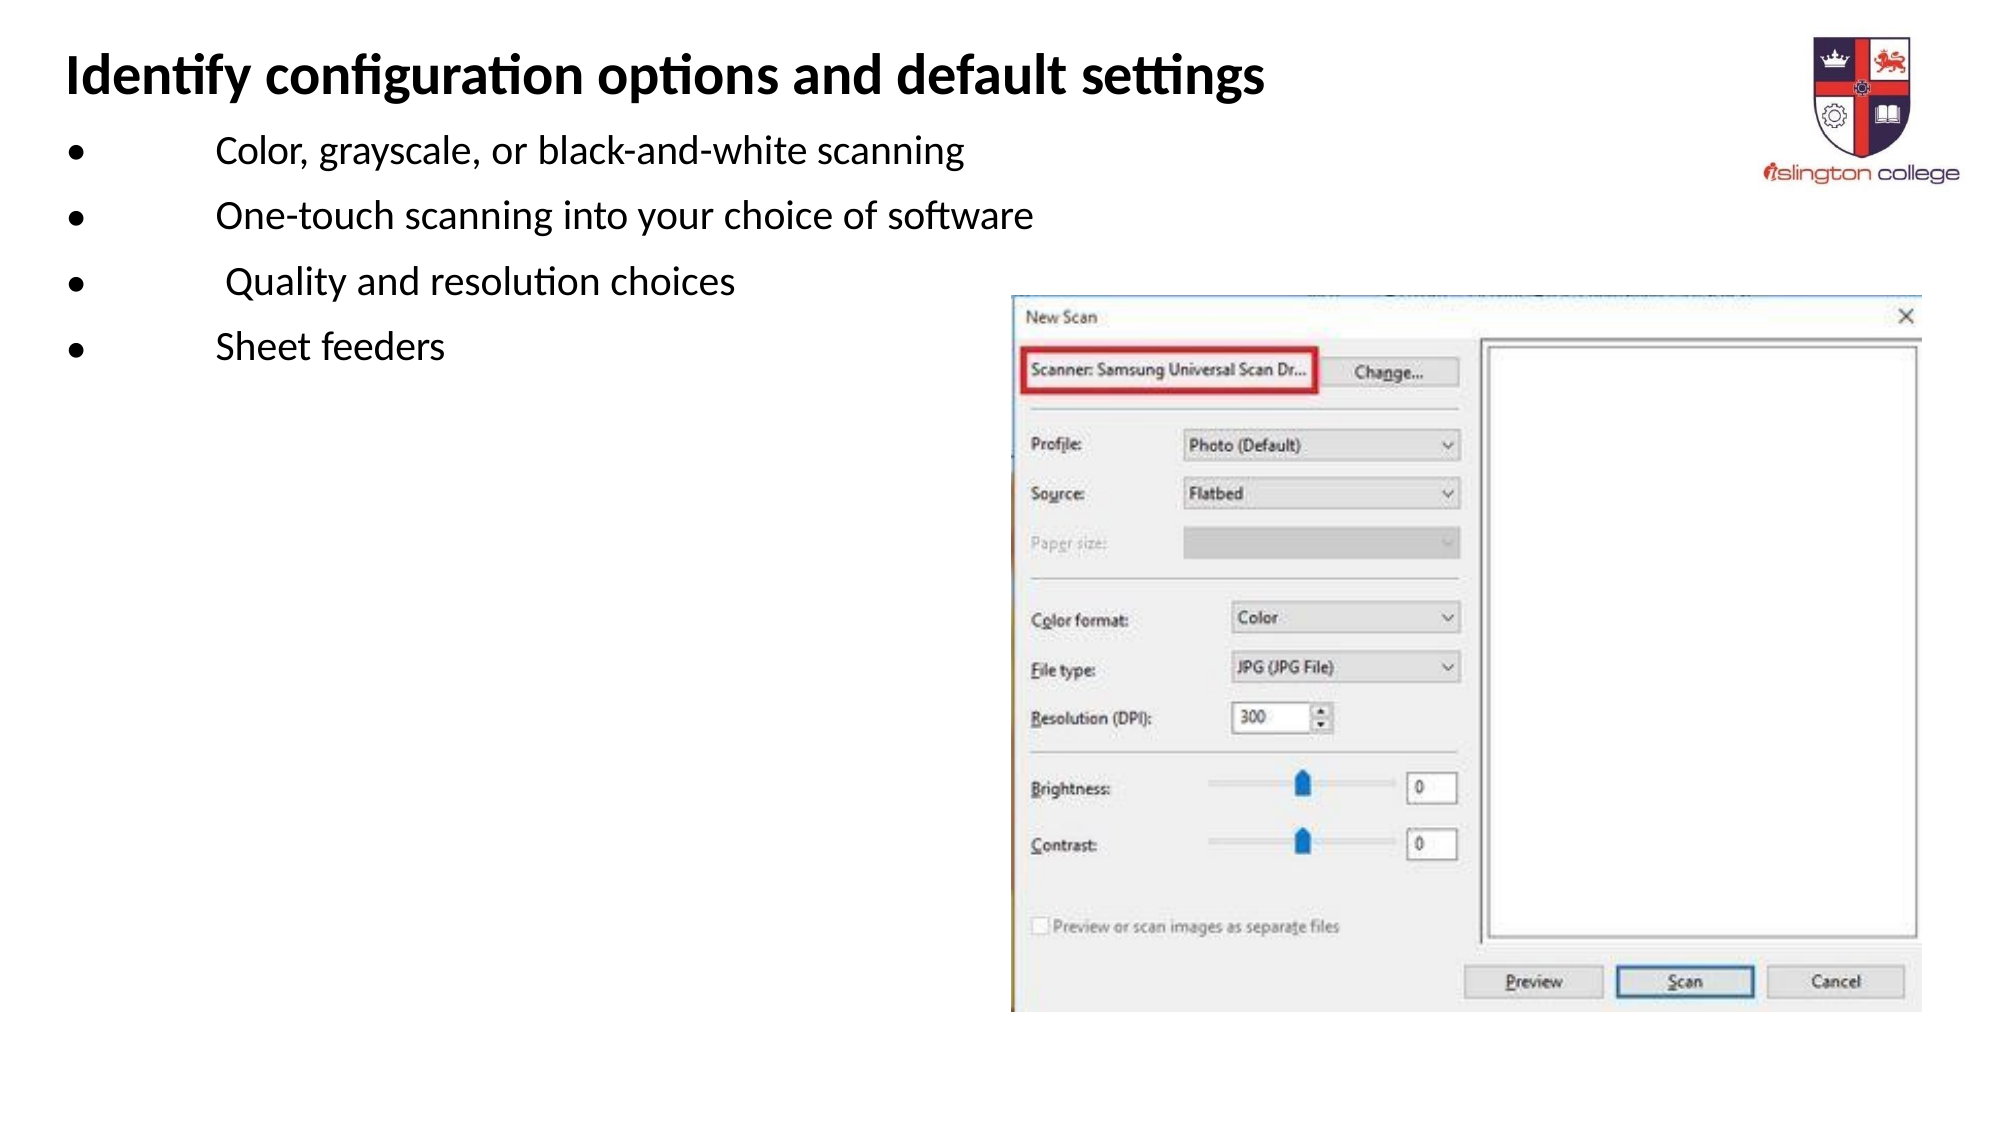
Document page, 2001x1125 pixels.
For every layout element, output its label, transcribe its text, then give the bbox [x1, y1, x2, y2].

text_box Color, grayscale, or black-and-white scanning One-touch scanning into your choice of software Quality and resolution choices Sheet feeders [213, 104, 1040, 370]
picture [1757, 27, 1965, 193]
picture [1010, 295, 1922, 1012]
title Identify configuration options and default settings [63, 34, 1281, 224]
text_box • • • • [63, 104, 89, 371]
